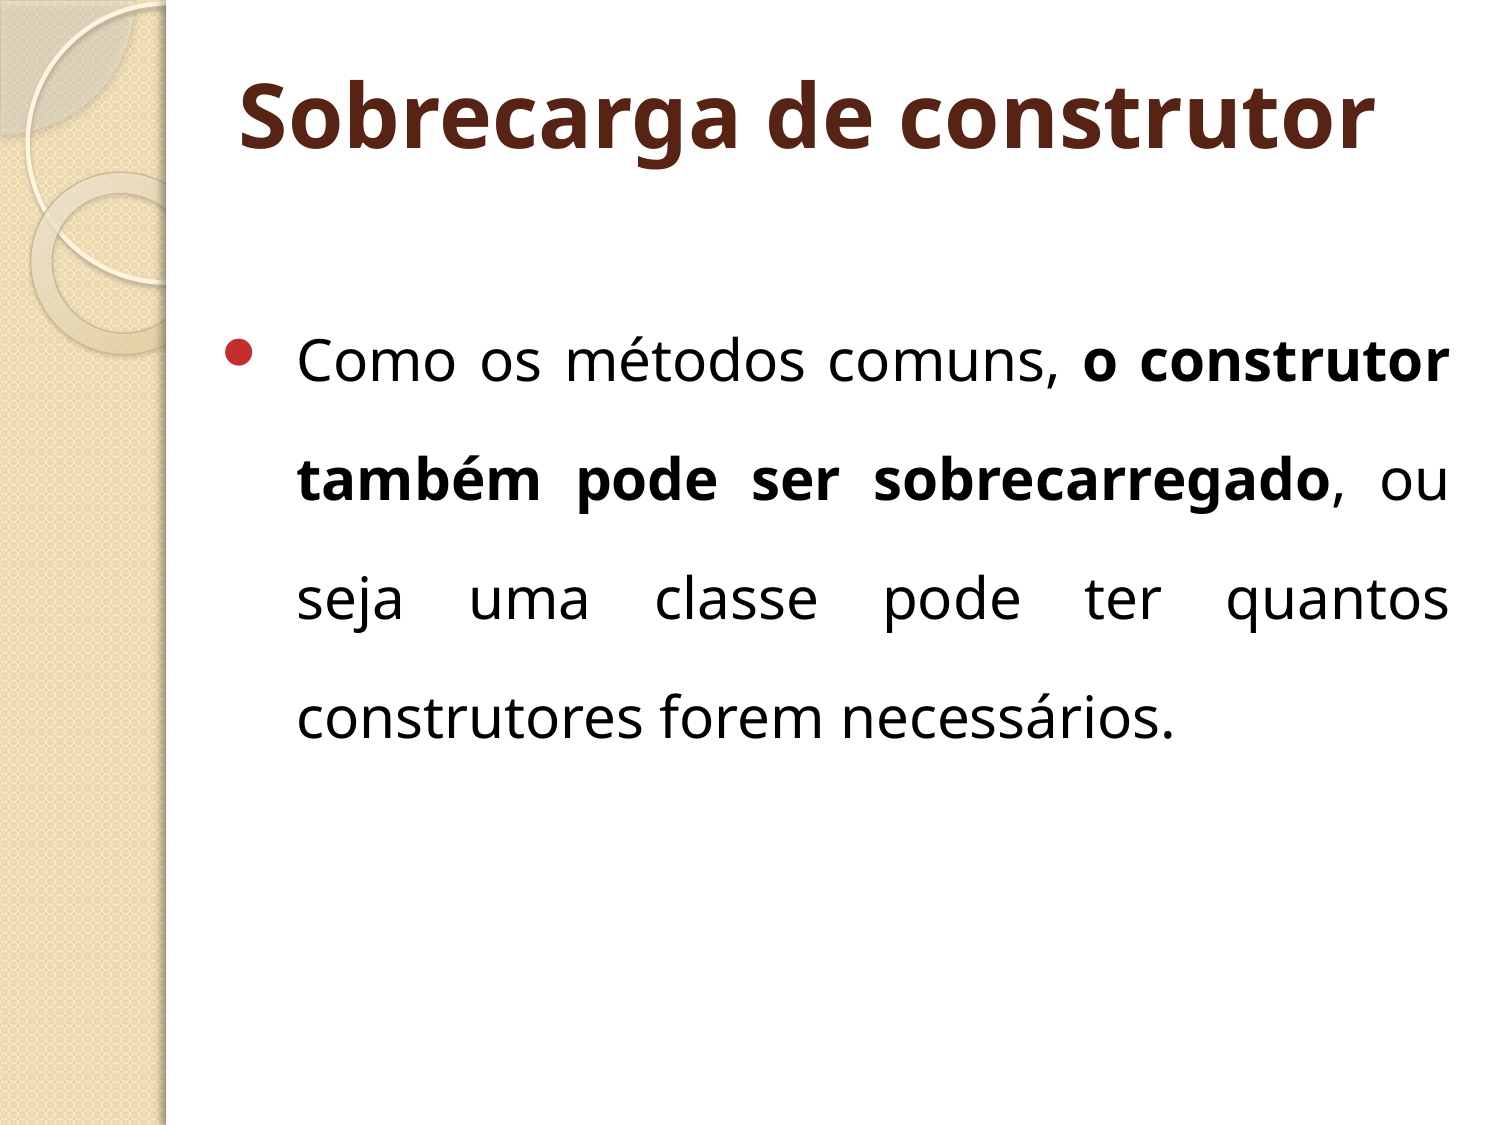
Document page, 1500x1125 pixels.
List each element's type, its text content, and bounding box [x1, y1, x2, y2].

title Sobrecarga de construtor [224, 19, 1455, 207]
list Como os métodos comuns, o construtor também pode ser sobrecarregado, ou seja uma classe pode ter quantos construtores forem necessários. [206, 267, 1466, 1043]
